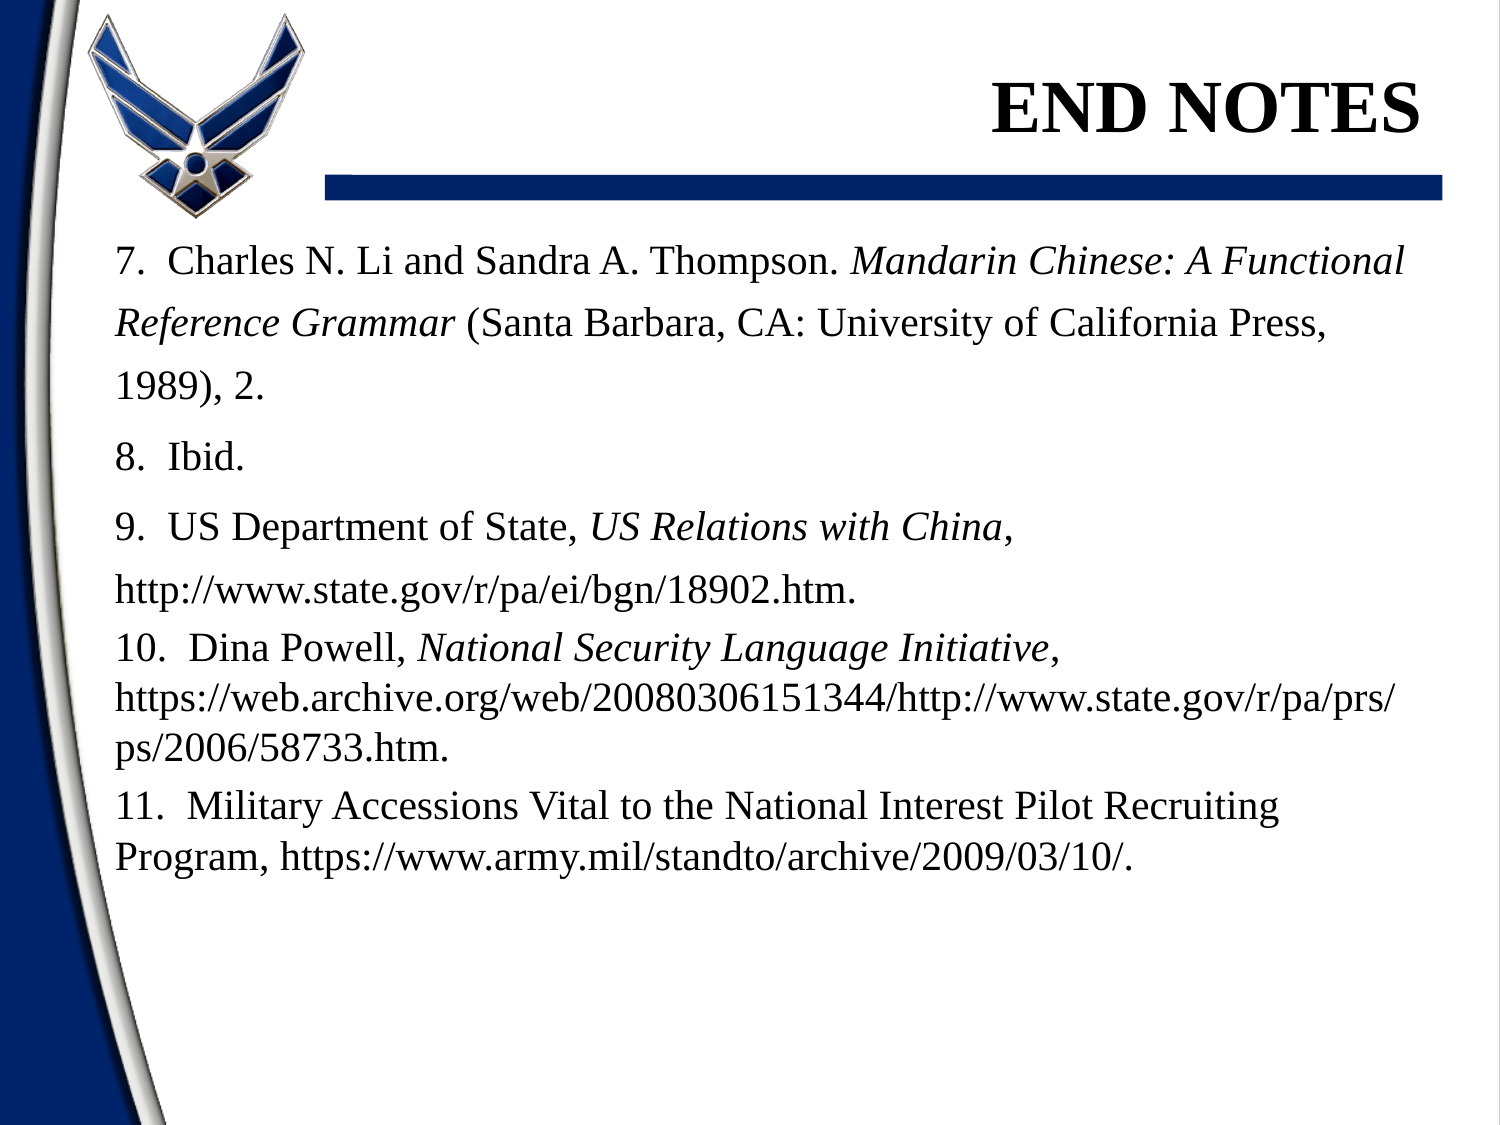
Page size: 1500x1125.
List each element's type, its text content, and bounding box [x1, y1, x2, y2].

text_box End notes [299, 49, 1438, 155]
picture [0, 0, 1500, 1125]
list 7. Charles N. Li and Sandra A. Thompson. Mandarin Chinese: A Functional Reference Grammar (Santa Barbara, CA: University of California Press, 1989), 2. 8. Ibid. 9. US Department of State, US Relations with China, http://www.state.gov/r/pa/ei/bgn/18902.htm. 10. Dina Powell, National Security Language Initiative, https://web.archive.org/web/20080306151344/http://www.state.gov/r/pa/prs/ps/2006/58733.htm. 11. Military Accessions Vital to the National Interest Pilot Recruiting Program, https://www.army.mil/standto/archive/2009/03/10/. [99, 212, 1451, 1038]
